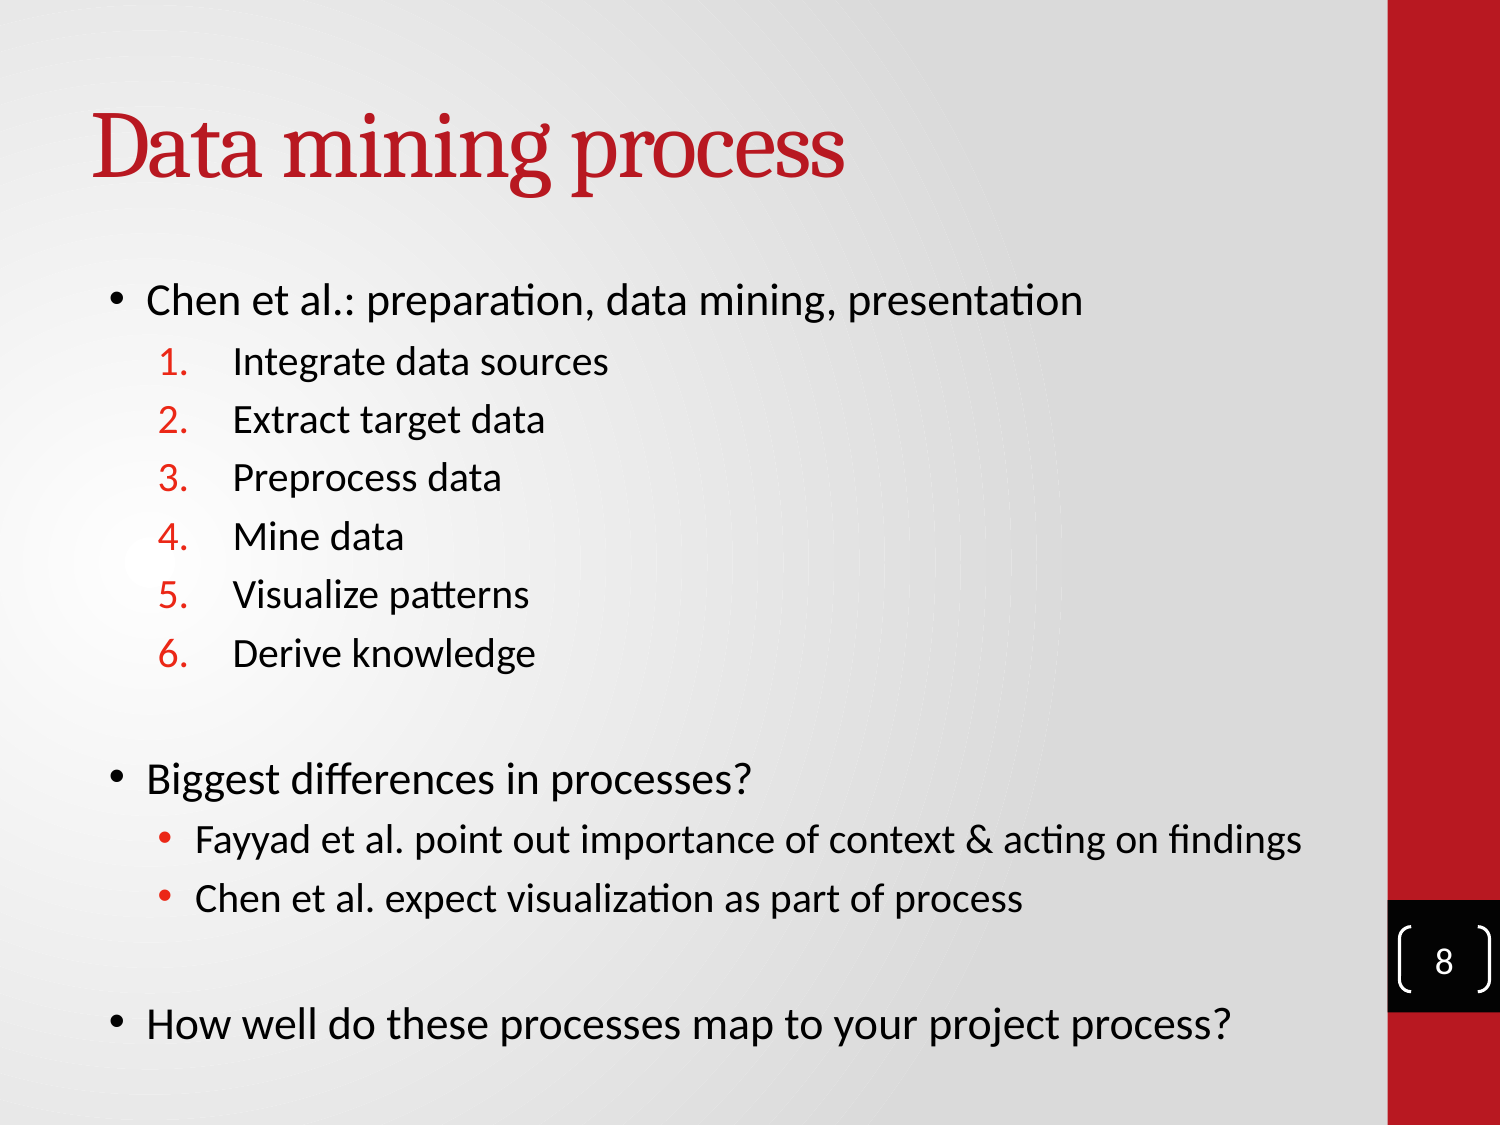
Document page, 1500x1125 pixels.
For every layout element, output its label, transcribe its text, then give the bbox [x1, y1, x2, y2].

title Data mining process [75, 45, 1325, 233]
list Chen et al.: preparation, data mining, presentation Integrate data sources Extract target data Preprocess data Mine data Visualize patterns Derive knowledge Biggest differences in processes? Fayyad et al. point out importance of context & acting on findings Chen et al. expect visualization as part of process How well do these processes map to your project process? [75, 262, 1325, 1090]
slide_number 8 [1397, 925, 1492, 994]
